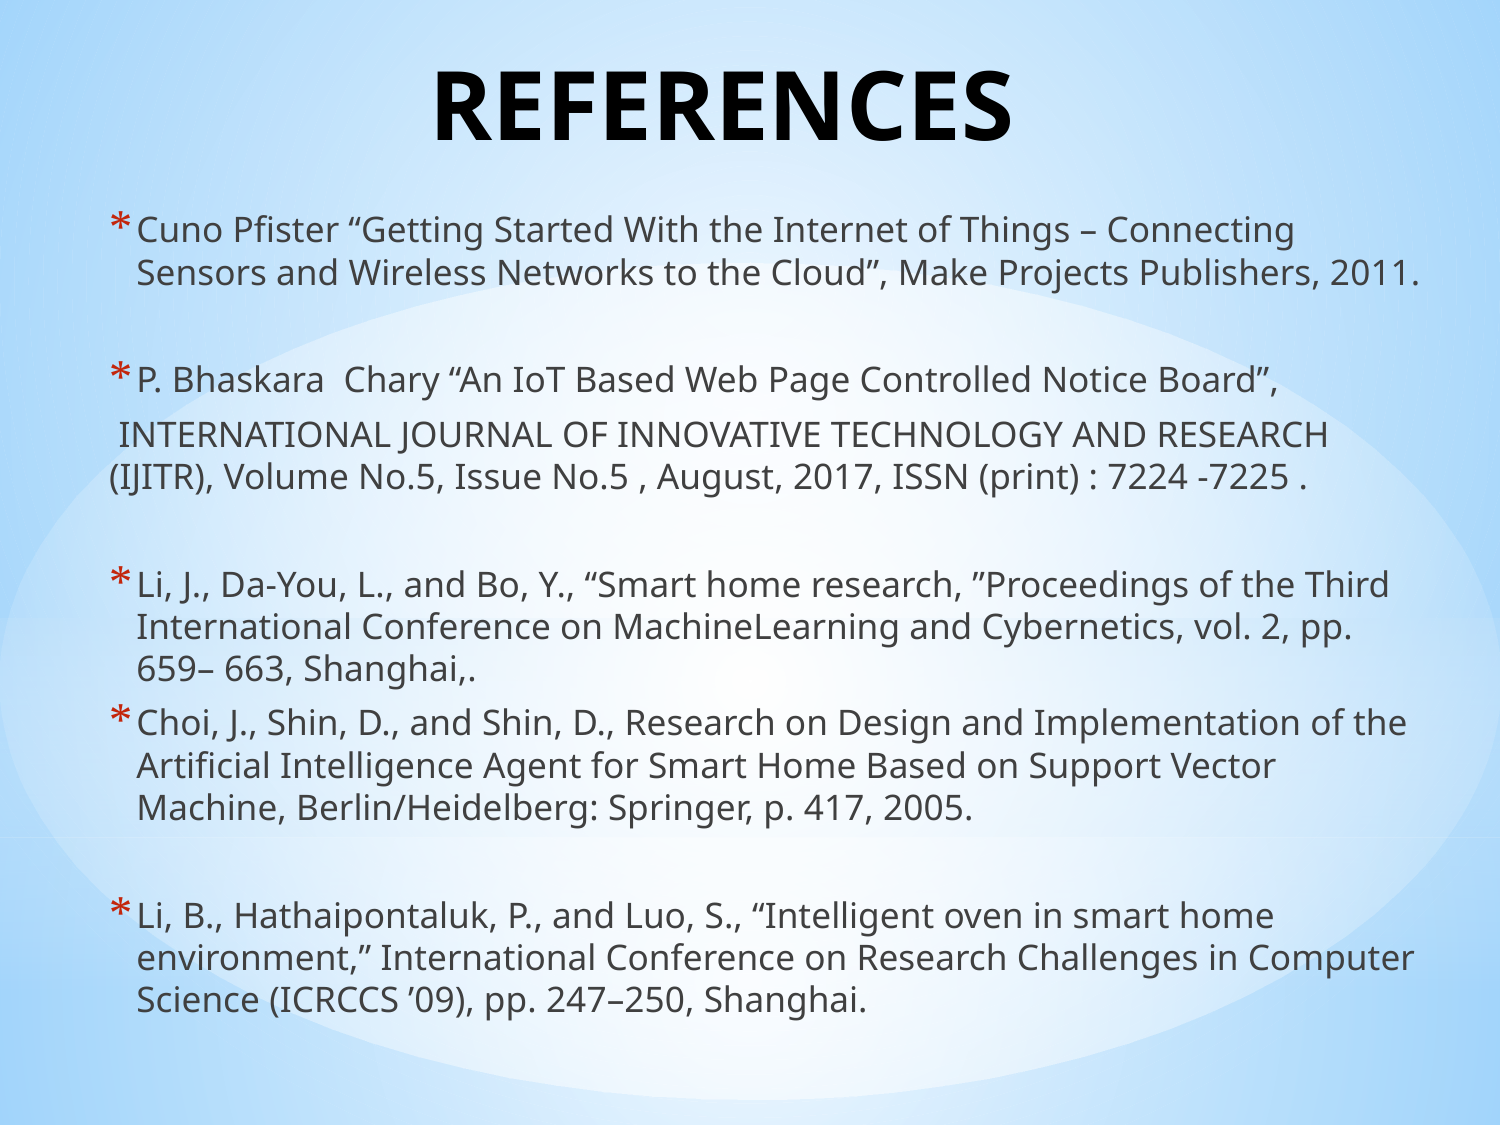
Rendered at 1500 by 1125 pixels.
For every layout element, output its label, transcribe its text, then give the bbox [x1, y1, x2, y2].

title REFERENCES [187, 37, 1256, 200]
list Cuno Pfister “Getting Started With the Internet of Things – Connecting Sensors and Wireless Networks to the Cloud”, Make Projects Publishers, 2011. P. Bhaskara Chary “An IoT Based Web Page Controlled Notice Board”, INTERNATIONAL JOURNAL OF INNOVATIVE TECHNOLOGY AND RESEARCH (IJITR), Volume No.5, Issue No.5 , August, 2017, ISSN (print) : 7224 -7225 . Li, J., Da-You, L., and Bo, Y., “Smart home research, ”Proceedings of the Third International Conference on MachineLearning and Cybernetics, vol. 2, pp. 659– 663, Shanghai,. Choi, J., Shin, D., and Shin, D., Research on Design and Implementation of the Artificial Intelligence Agent for Smart Home Based on Support Vector Machine, Berlin/Heidelberg: Springer, p. 417, 2005. Li, B., Hathaipontaluk, P., and Luo, S., “Intelligent oven in smart home environment,” International Conference on Research Challenges in Computer Science (ICRCCS ’09), pp. 247–250, Shanghai. [87, 200, 1450, 1038]
